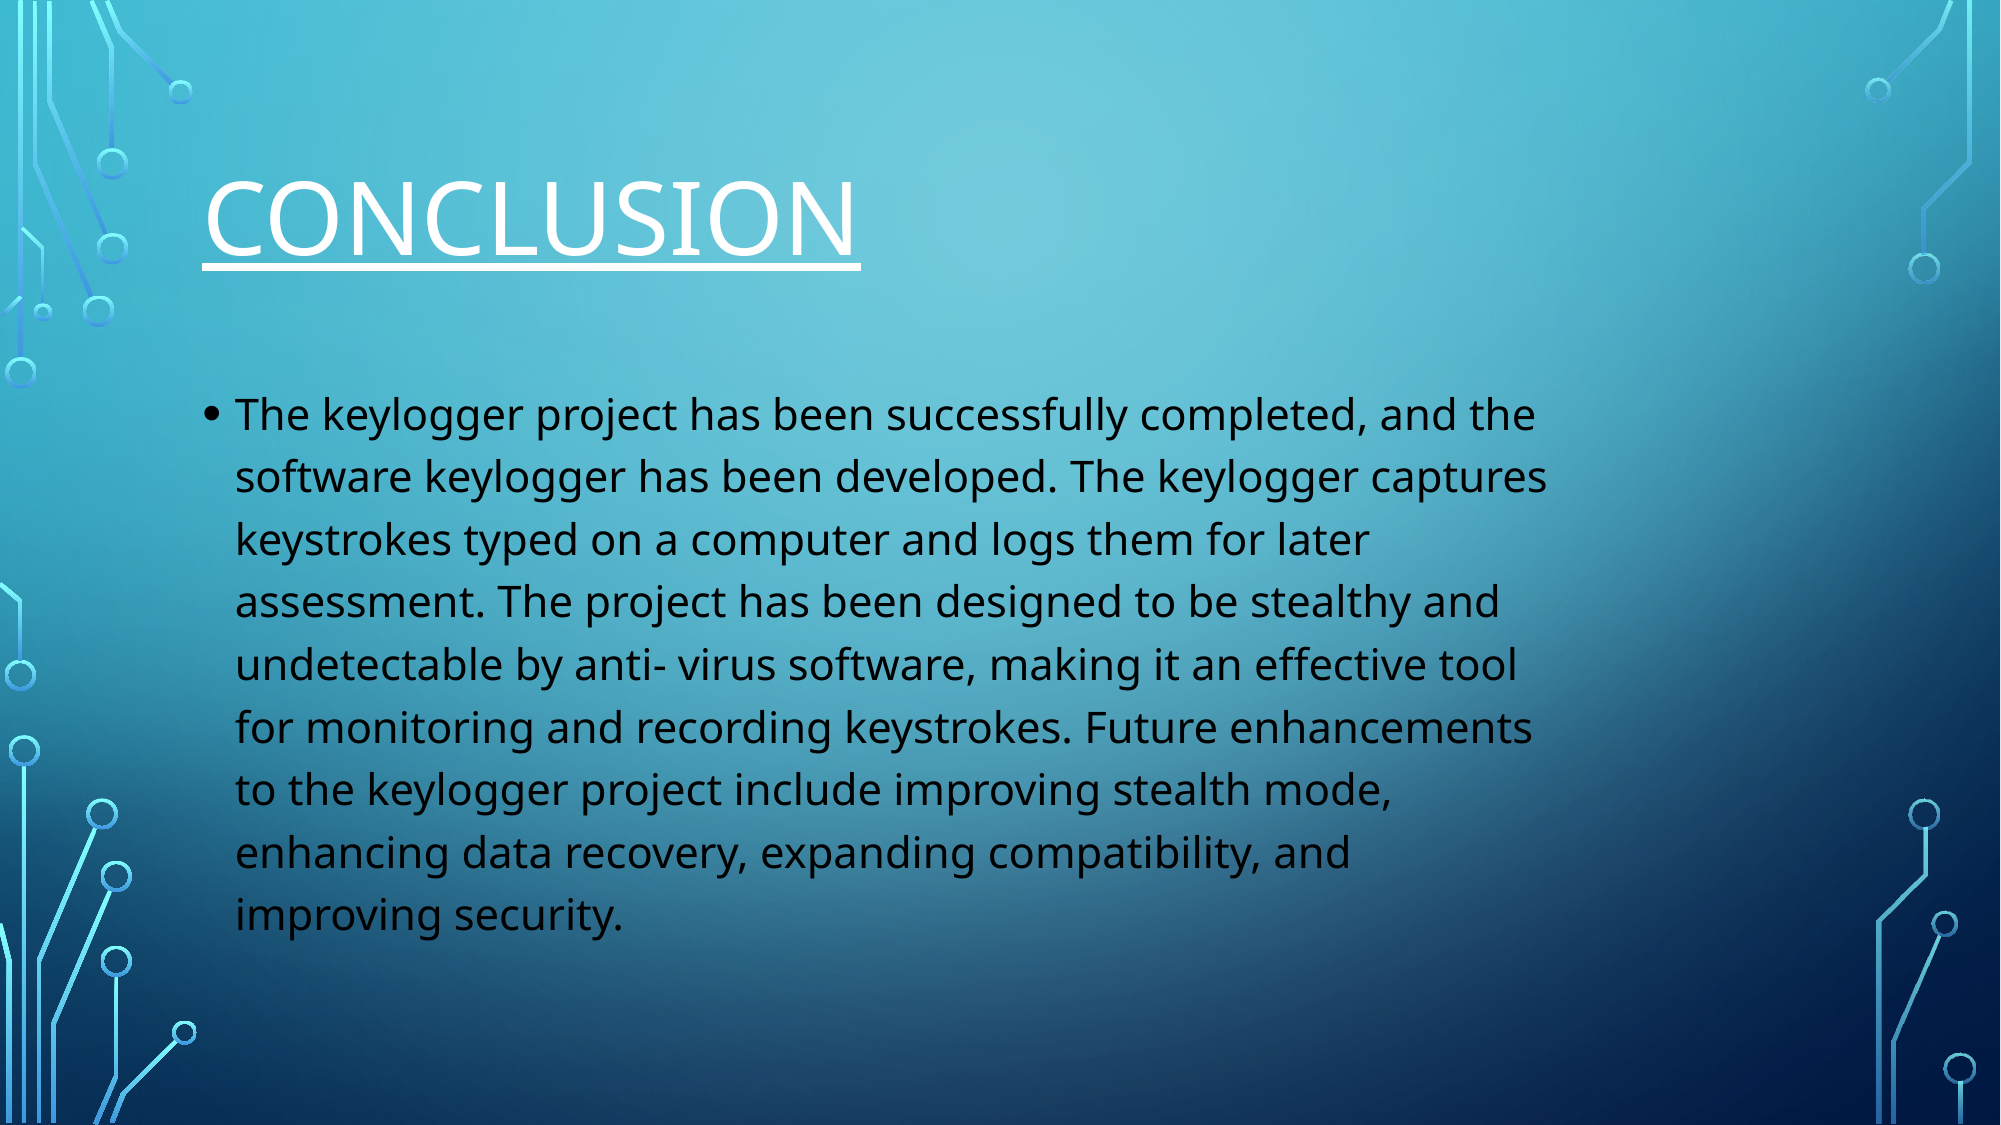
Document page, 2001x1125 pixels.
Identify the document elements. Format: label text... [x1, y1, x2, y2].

title CONCLUSION [187, 101, 1813, 344]
list The keylogger project has been successfully completed, and the software keylogger has been developed. The keylogger captures keystrokes typed on a computer and logs them for later assessment. The project has been designed to be stealthy and undetectable by anti- virus software, making it an effective tool for monitoring and recording keystrokes. Future enhancements to the keylogger project include improving stealth mode, enhancing data recovery, expanding compatibility, and improving security. [187, 369, 1572, 950]
